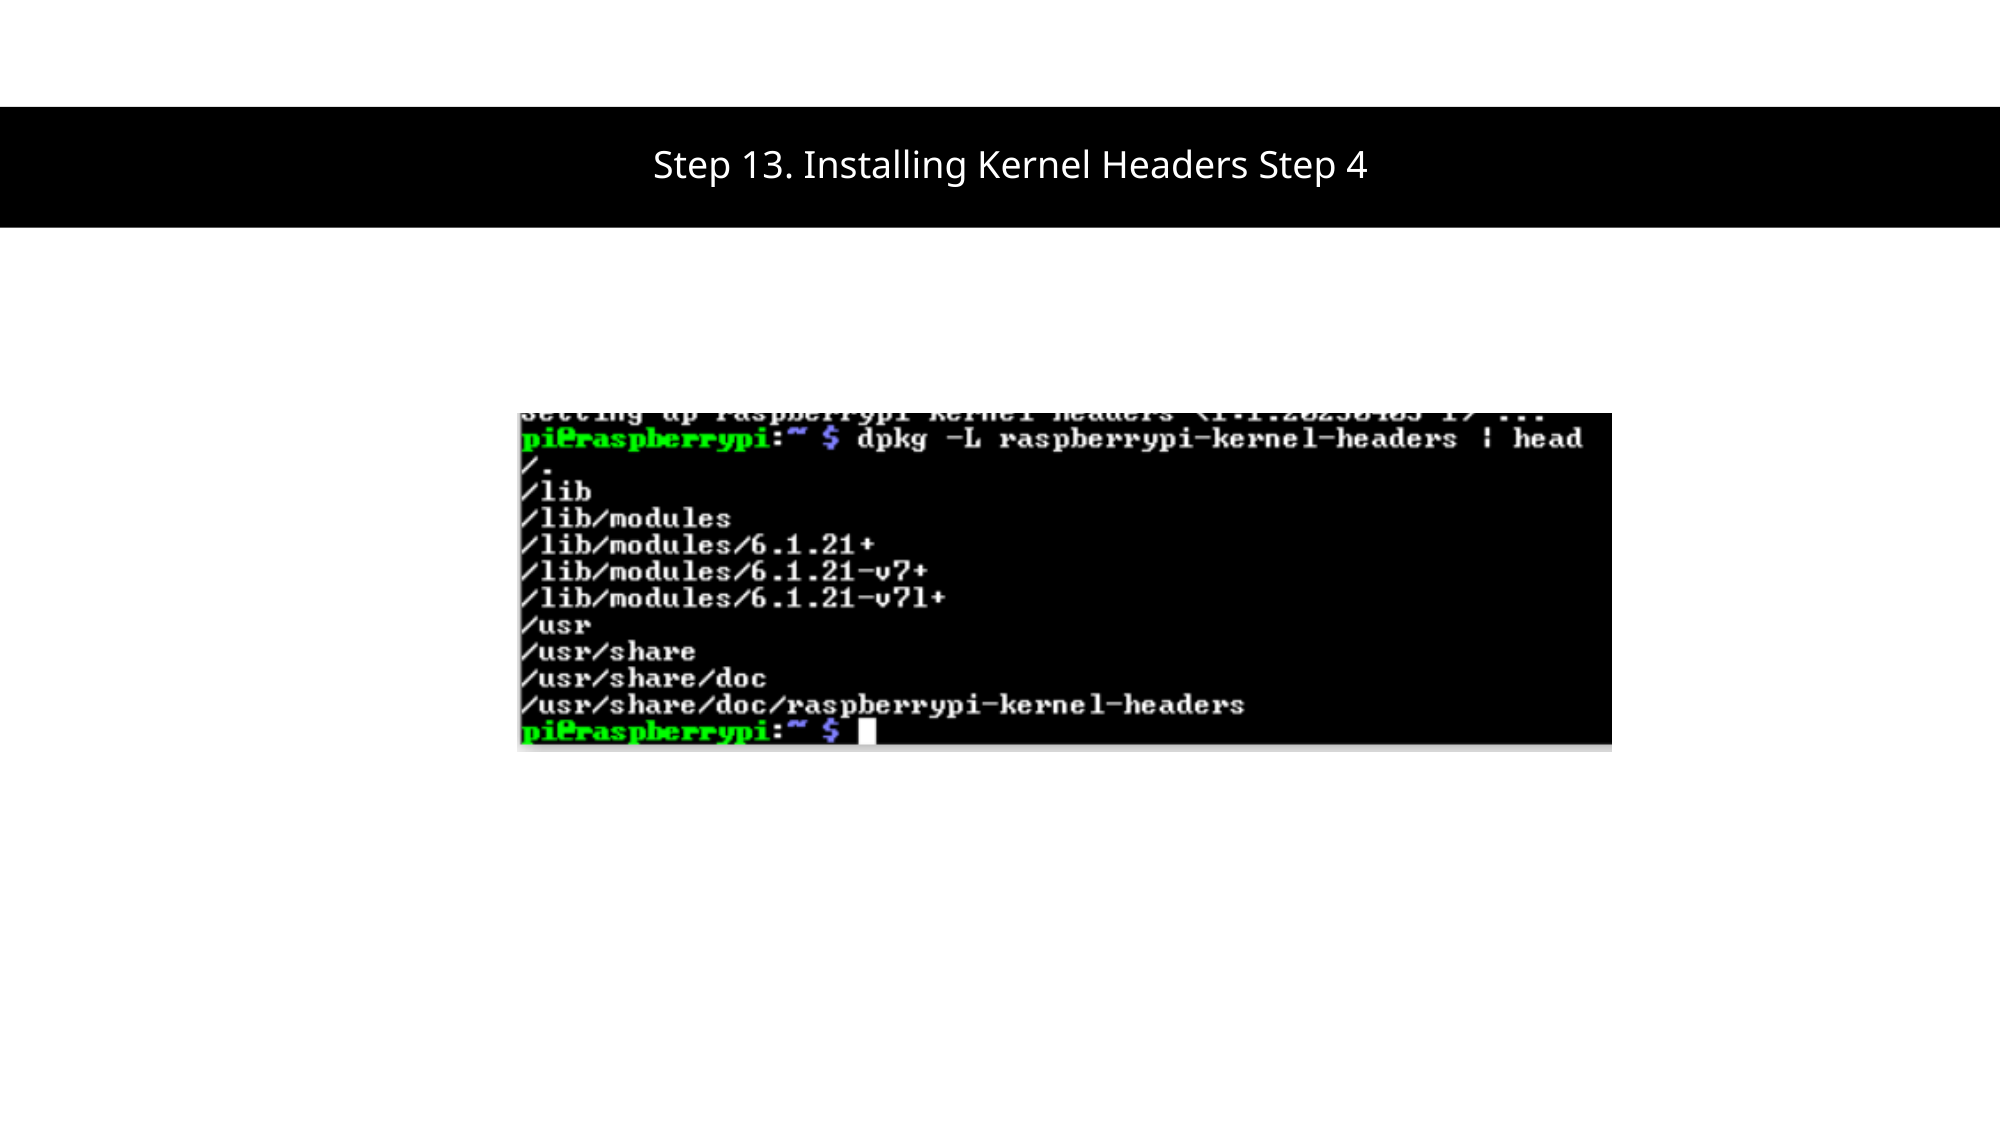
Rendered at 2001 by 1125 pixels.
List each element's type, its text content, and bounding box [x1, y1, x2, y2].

picture [517, 413, 1612, 752]
title Step 13. Installing Kernel Headers Step 4 [91, 105, 1931, 228]
text_box [0, 106, 2000, 229]
